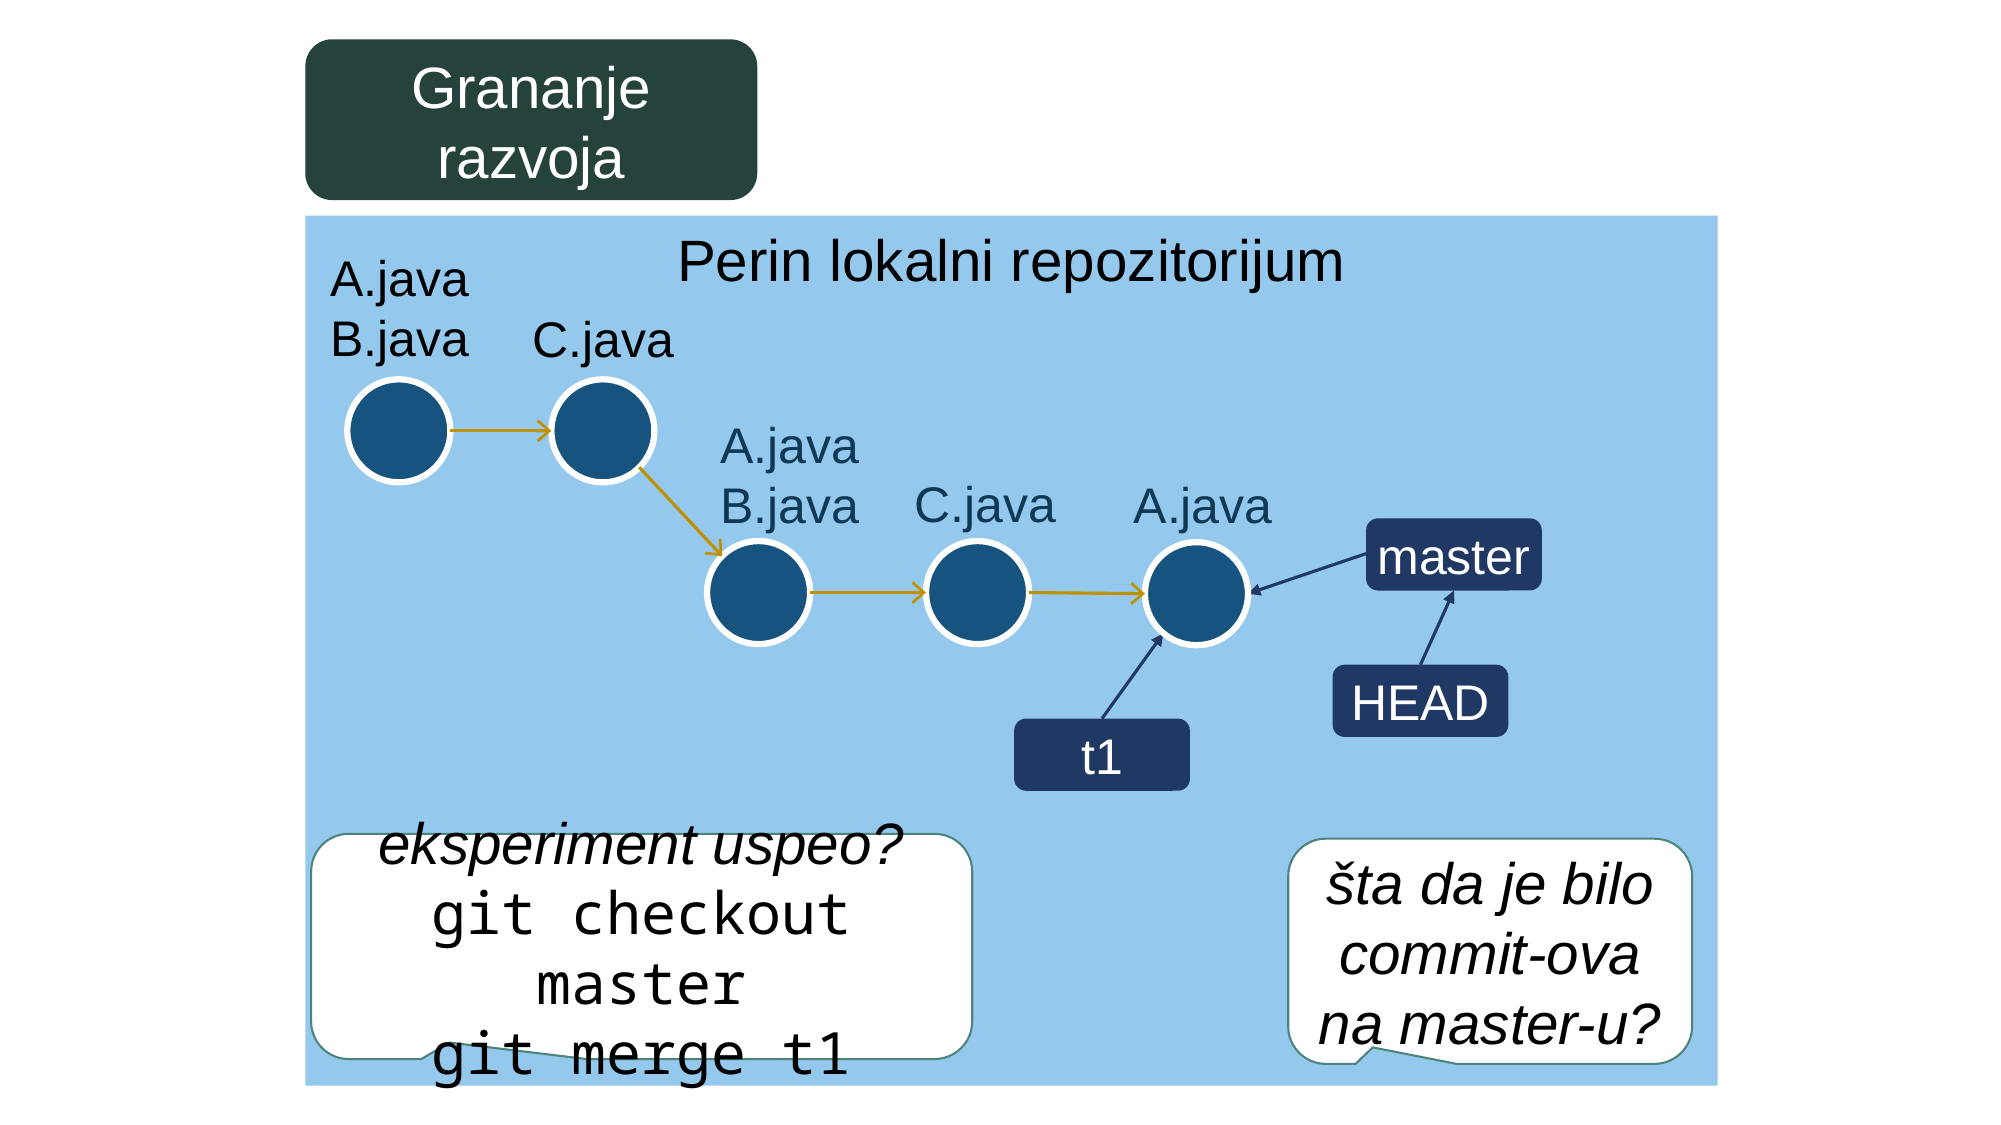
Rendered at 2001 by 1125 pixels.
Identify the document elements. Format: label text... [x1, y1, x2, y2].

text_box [1420, 590, 1454, 665]
text_box t1 [1013, 717, 1191, 792]
text_box Grananje razvoja [304, 38, 759, 202]
text_box A.java B.java [315, 239, 503, 374]
text_box A.java B.java [705, 405, 893, 541]
text_box [550, 378, 656, 484]
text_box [1247, 553, 1367, 594]
text_box Perin lokalni repozitorijum [304, 215, 1719, 1087]
text_box C.java [900, 465, 1088, 540]
text_box HEAD [1331, 663, 1510, 738]
text_box eksperiment uspeo? git checkout master git merge t1 [309, 832, 974, 1061]
text_box [925, 540, 1031, 646]
text_box [1144, 542, 1250, 647]
text_box [706, 541, 812, 646]
text_box A.java [1119, 466, 1307, 542]
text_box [1101, 633, 1164, 719]
text_box [346, 378, 452, 484]
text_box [639, 467, 723, 557]
text_box C.java [518, 300, 706, 376]
text_box master [1365, 517, 1543, 592]
text_box šta da je bilo commit-ova na master-u? [1287, 837, 1694, 1065]
